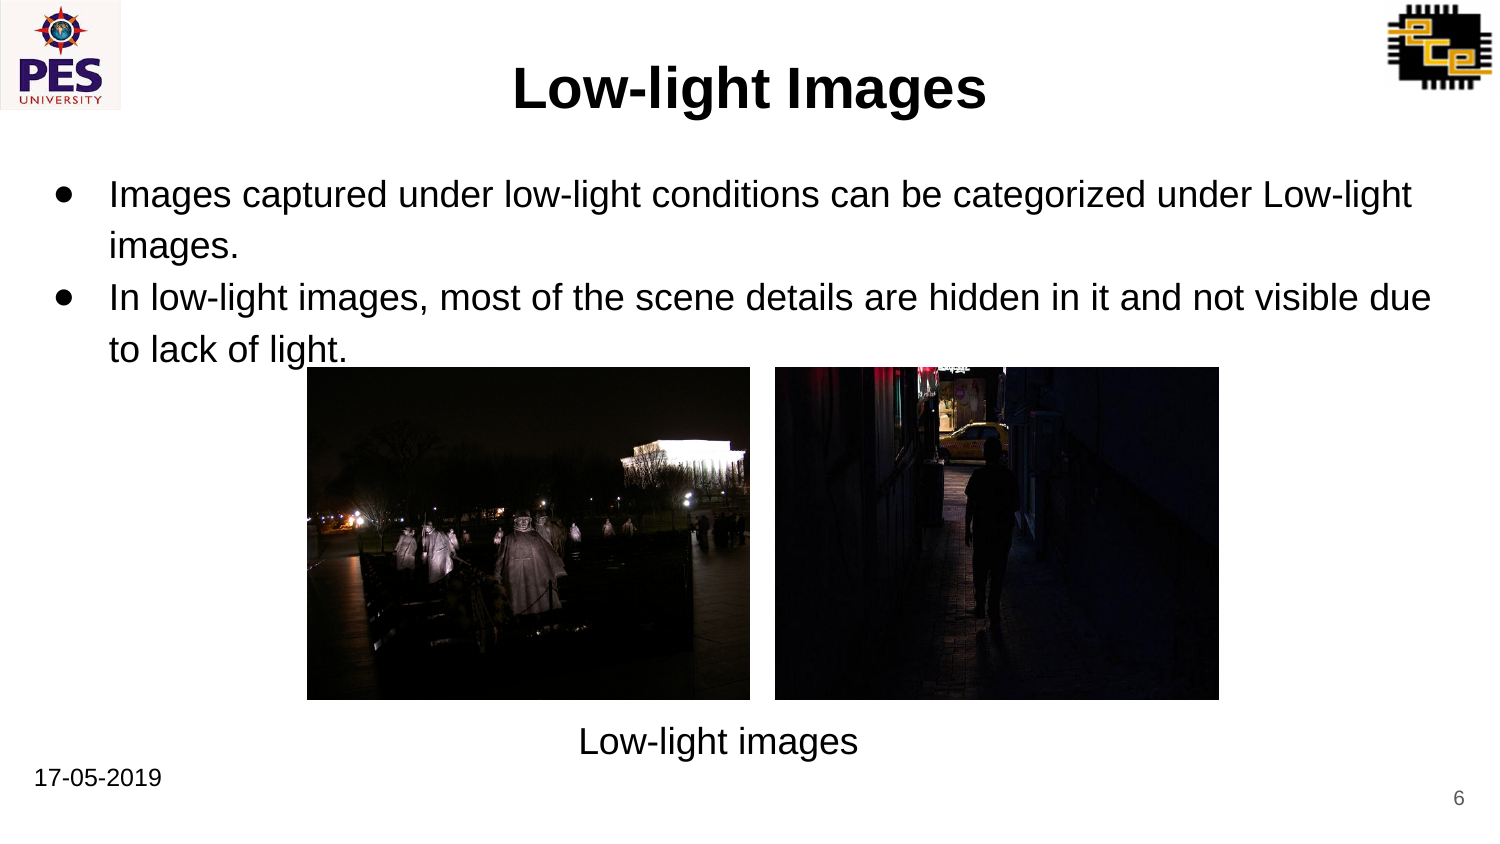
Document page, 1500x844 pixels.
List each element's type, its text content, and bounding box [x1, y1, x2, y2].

slide_number 6 [1389, 764, 1480, 830]
list Images captured under low-light conditions can be categorized under Low-light images. In low-light images, most of the scene details are hidden in it and not visible due to lack of light. Low-light images 17-05-2019 [18, 147, 1483, 844]
picture [1379, 0, 1500, 95]
picture [0, 0, 121, 111]
picture [306, 367, 751, 700]
picture [775, 367, 1219, 700]
title Low-light Images [51, 35, 1449, 130]
